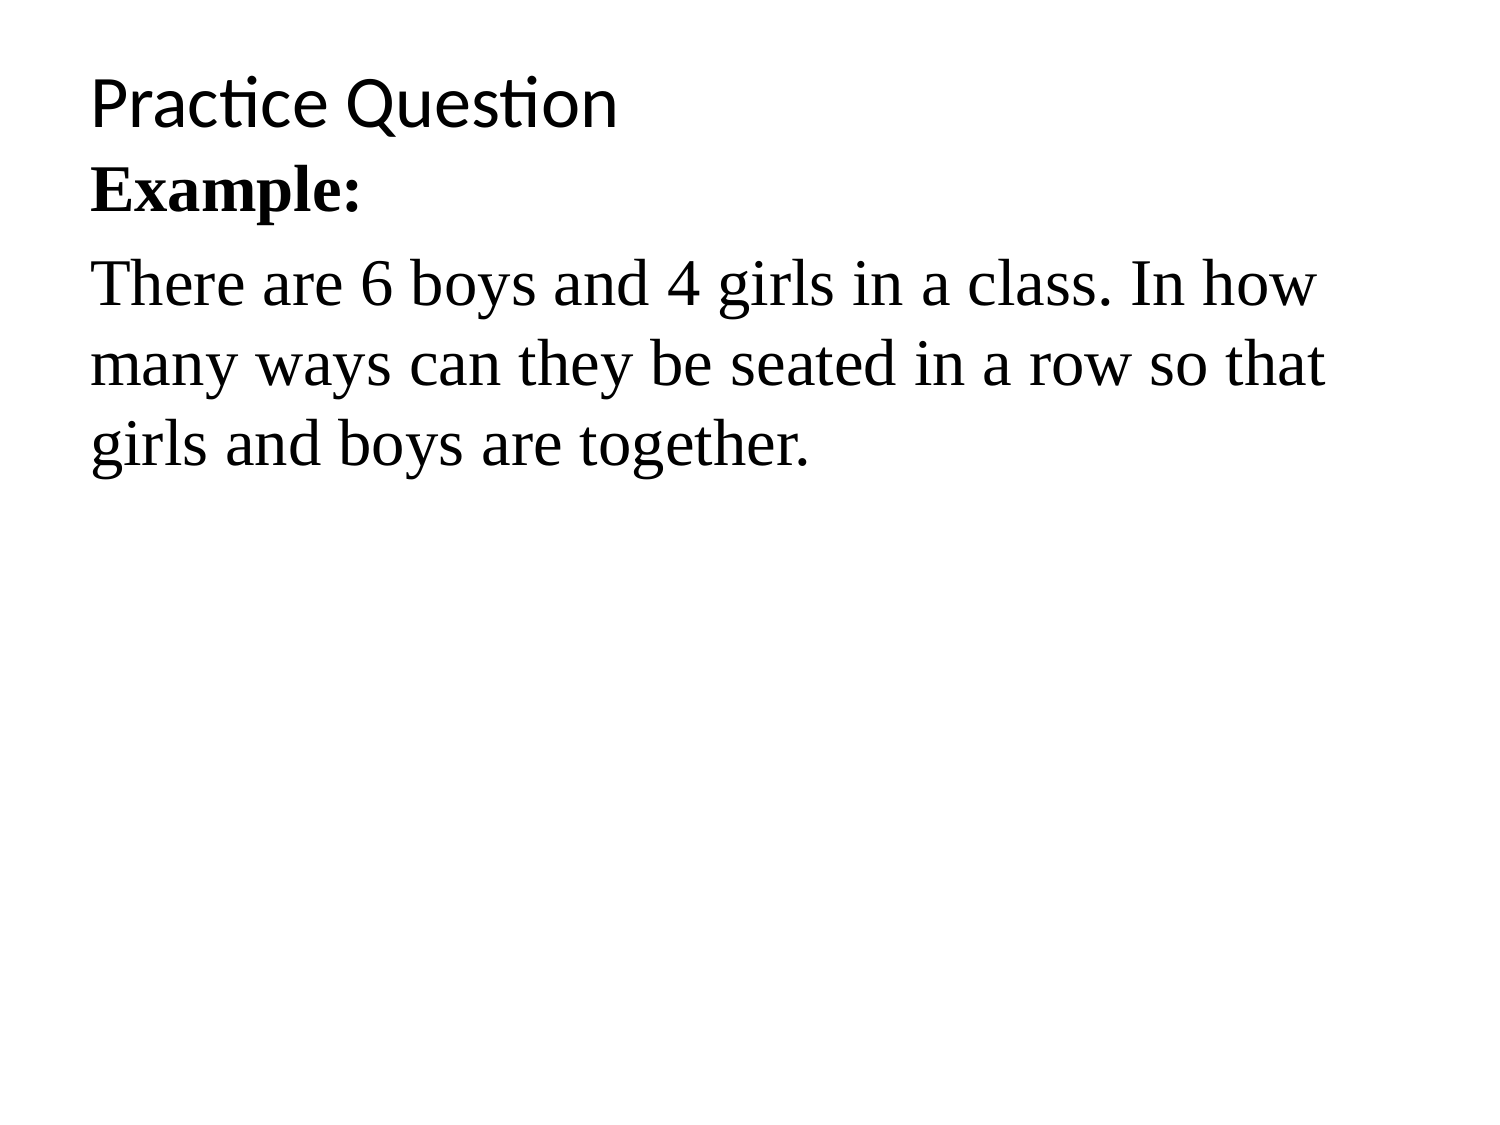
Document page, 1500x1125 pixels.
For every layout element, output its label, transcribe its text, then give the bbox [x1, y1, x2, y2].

list Example: There are 6 boys and 4 girls in a class. In how many ways can they be seated in a row so that girls and boys are together. [75, 137, 1425, 1075]
title Practice Question [75, 45, 1425, 137]
